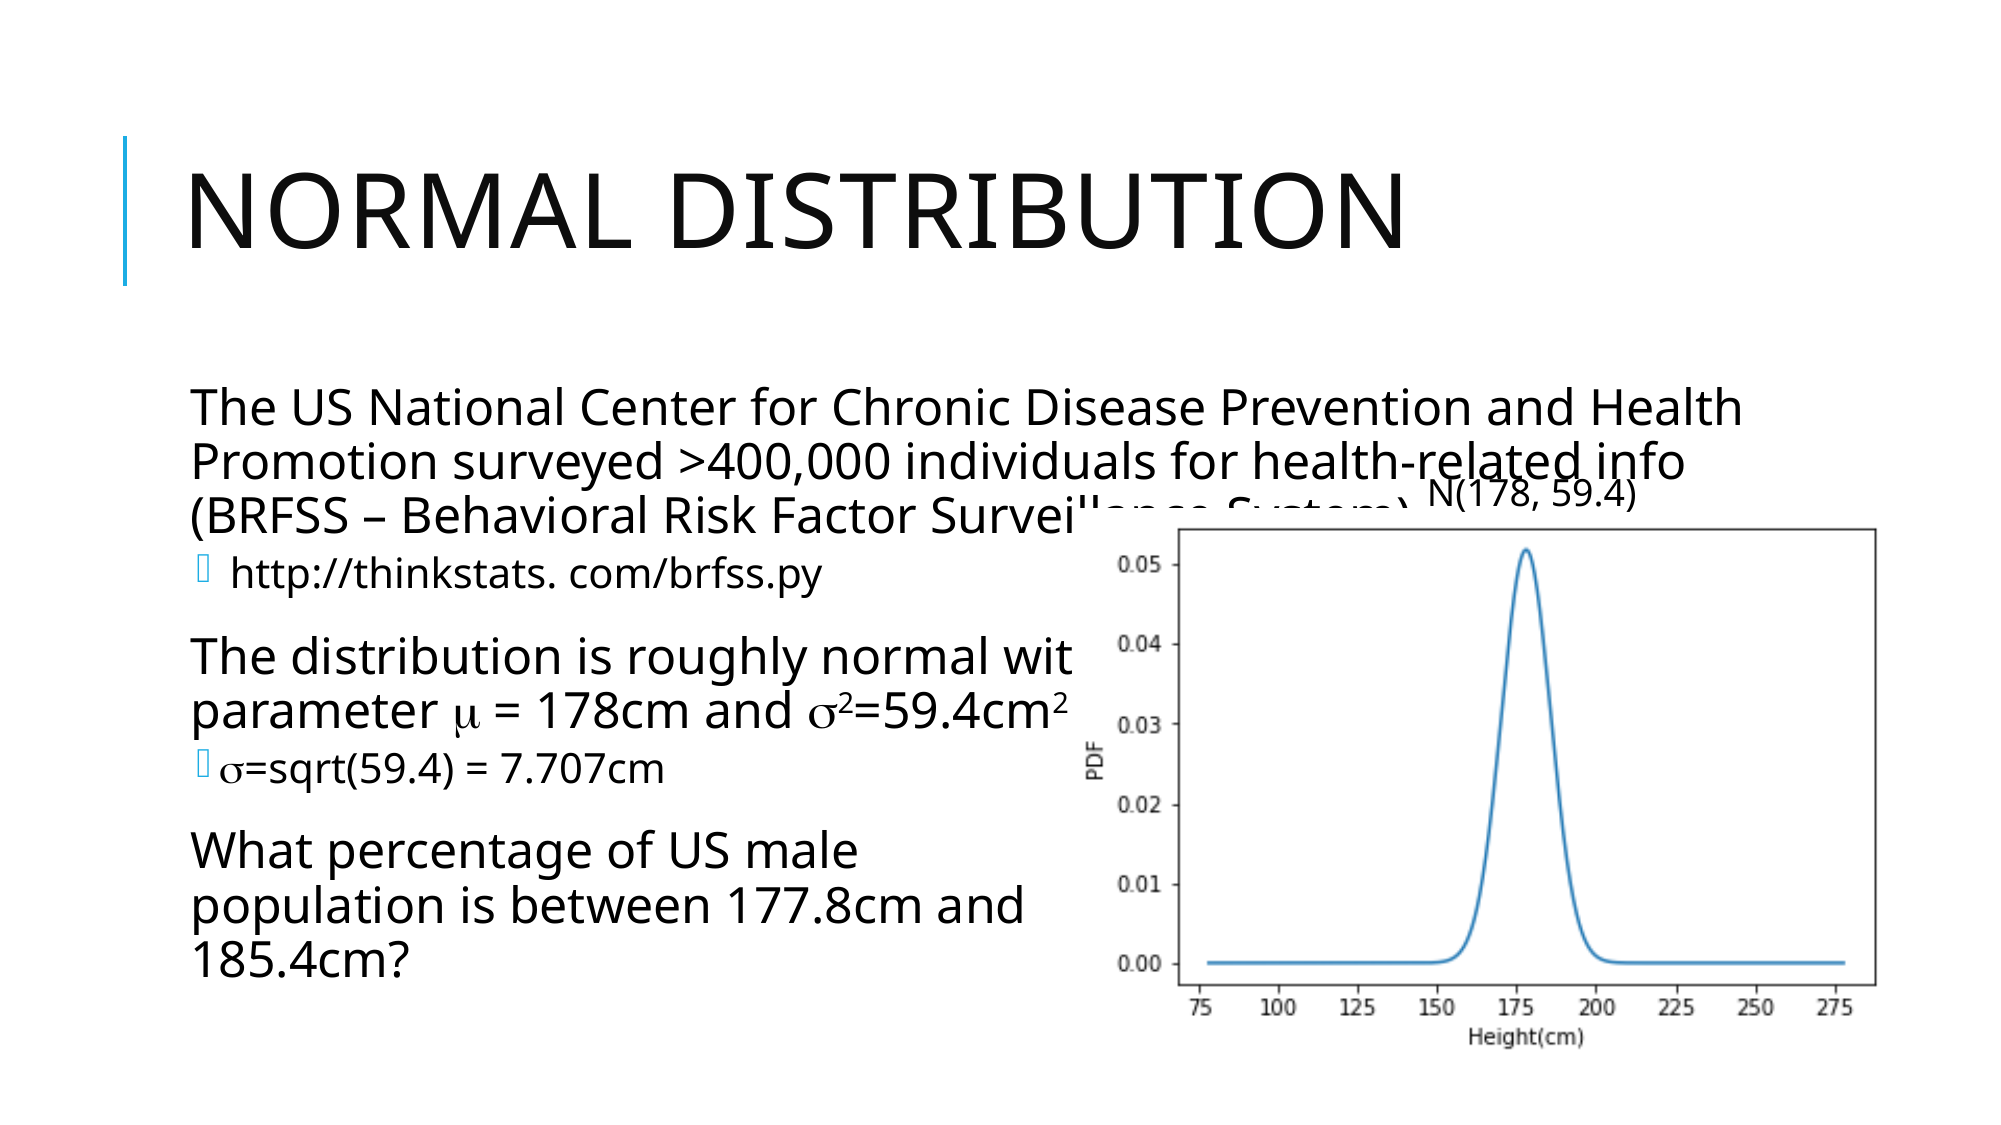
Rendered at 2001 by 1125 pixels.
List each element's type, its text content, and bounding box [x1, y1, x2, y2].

text_box N(178, 59.4) [1412, 461, 1652, 503]
title Normal distribution [168, 96, 1763, 342]
picture [1071, 508, 1898, 1064]
list The US National Center for Chronic Disease Prevention and Health Promotion surveyed >400,000 individuals for health-related info (BRFSS – Behavioral Risk Factor Surveillance System) http://thinkstats. com/brfss.py The distribution is roughly normal with parameter  = 178cm and 2=59.4cm2 =sqrt(59.4) = 7.707cm What percentage of US male population is between 177.8cm and 185.4cm? [168, 375, 1763, 1035]
